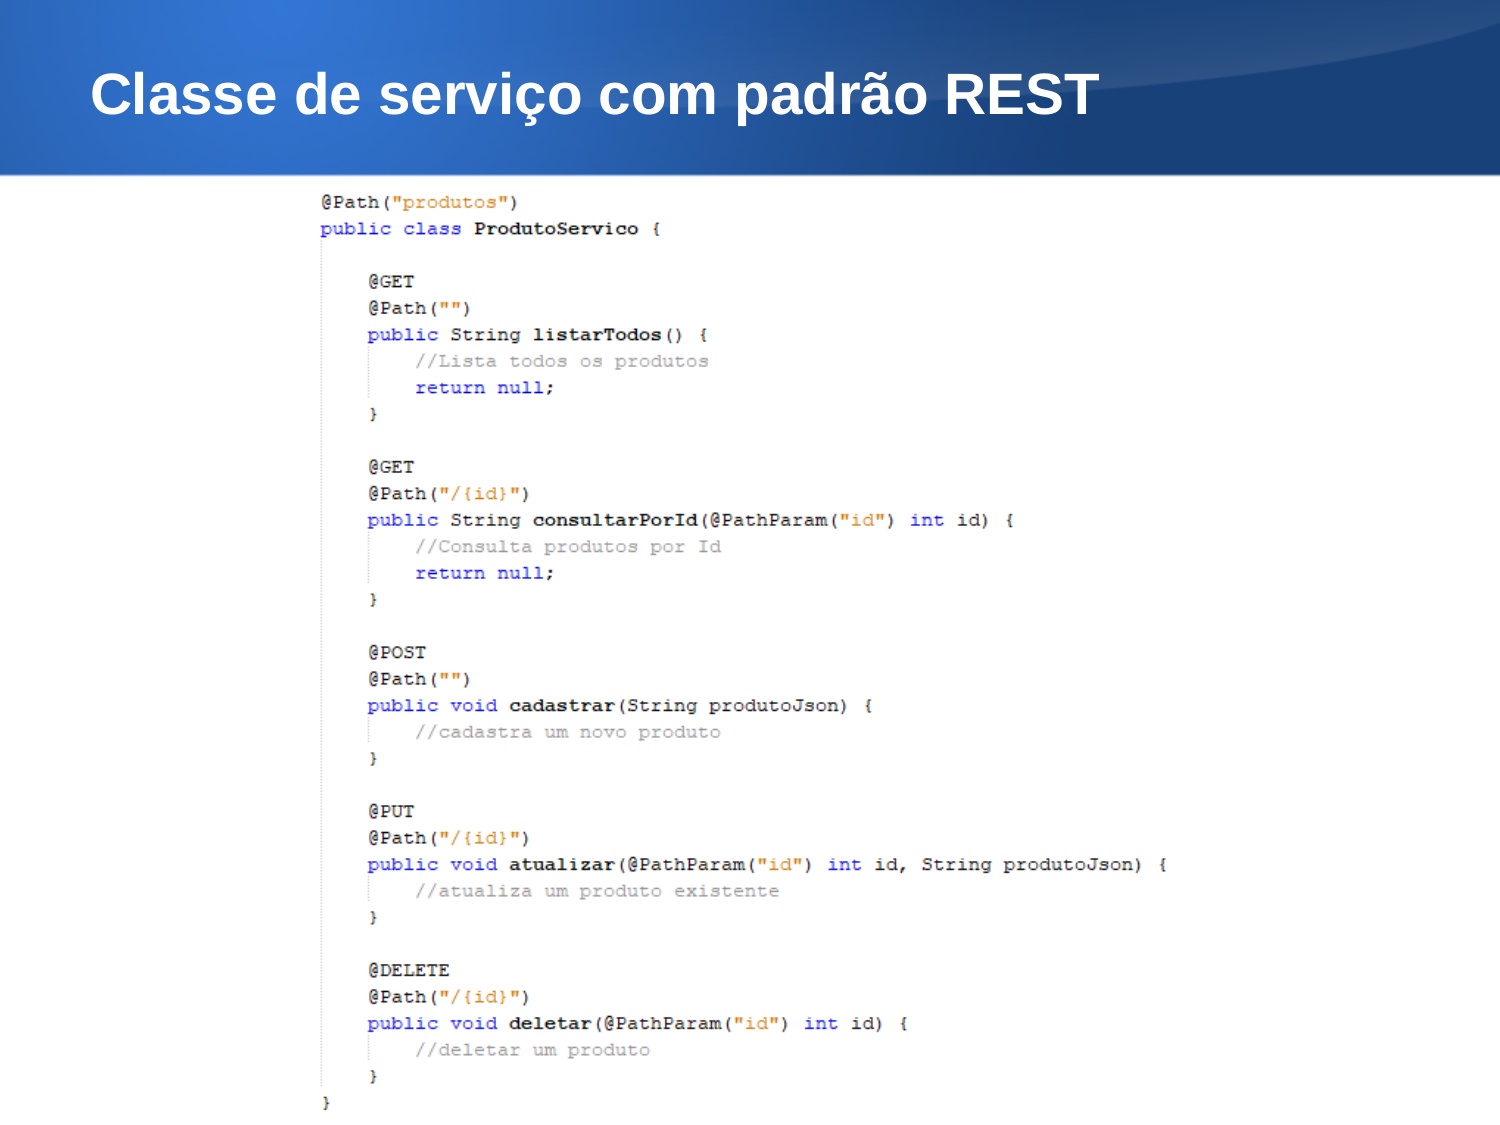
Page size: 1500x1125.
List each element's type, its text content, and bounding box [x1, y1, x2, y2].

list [312, 186, 1188, 1120]
title Classe de serviço com padrão REST [74, 32, 1426, 150]
picture [0, 0, 1500, 1125]
